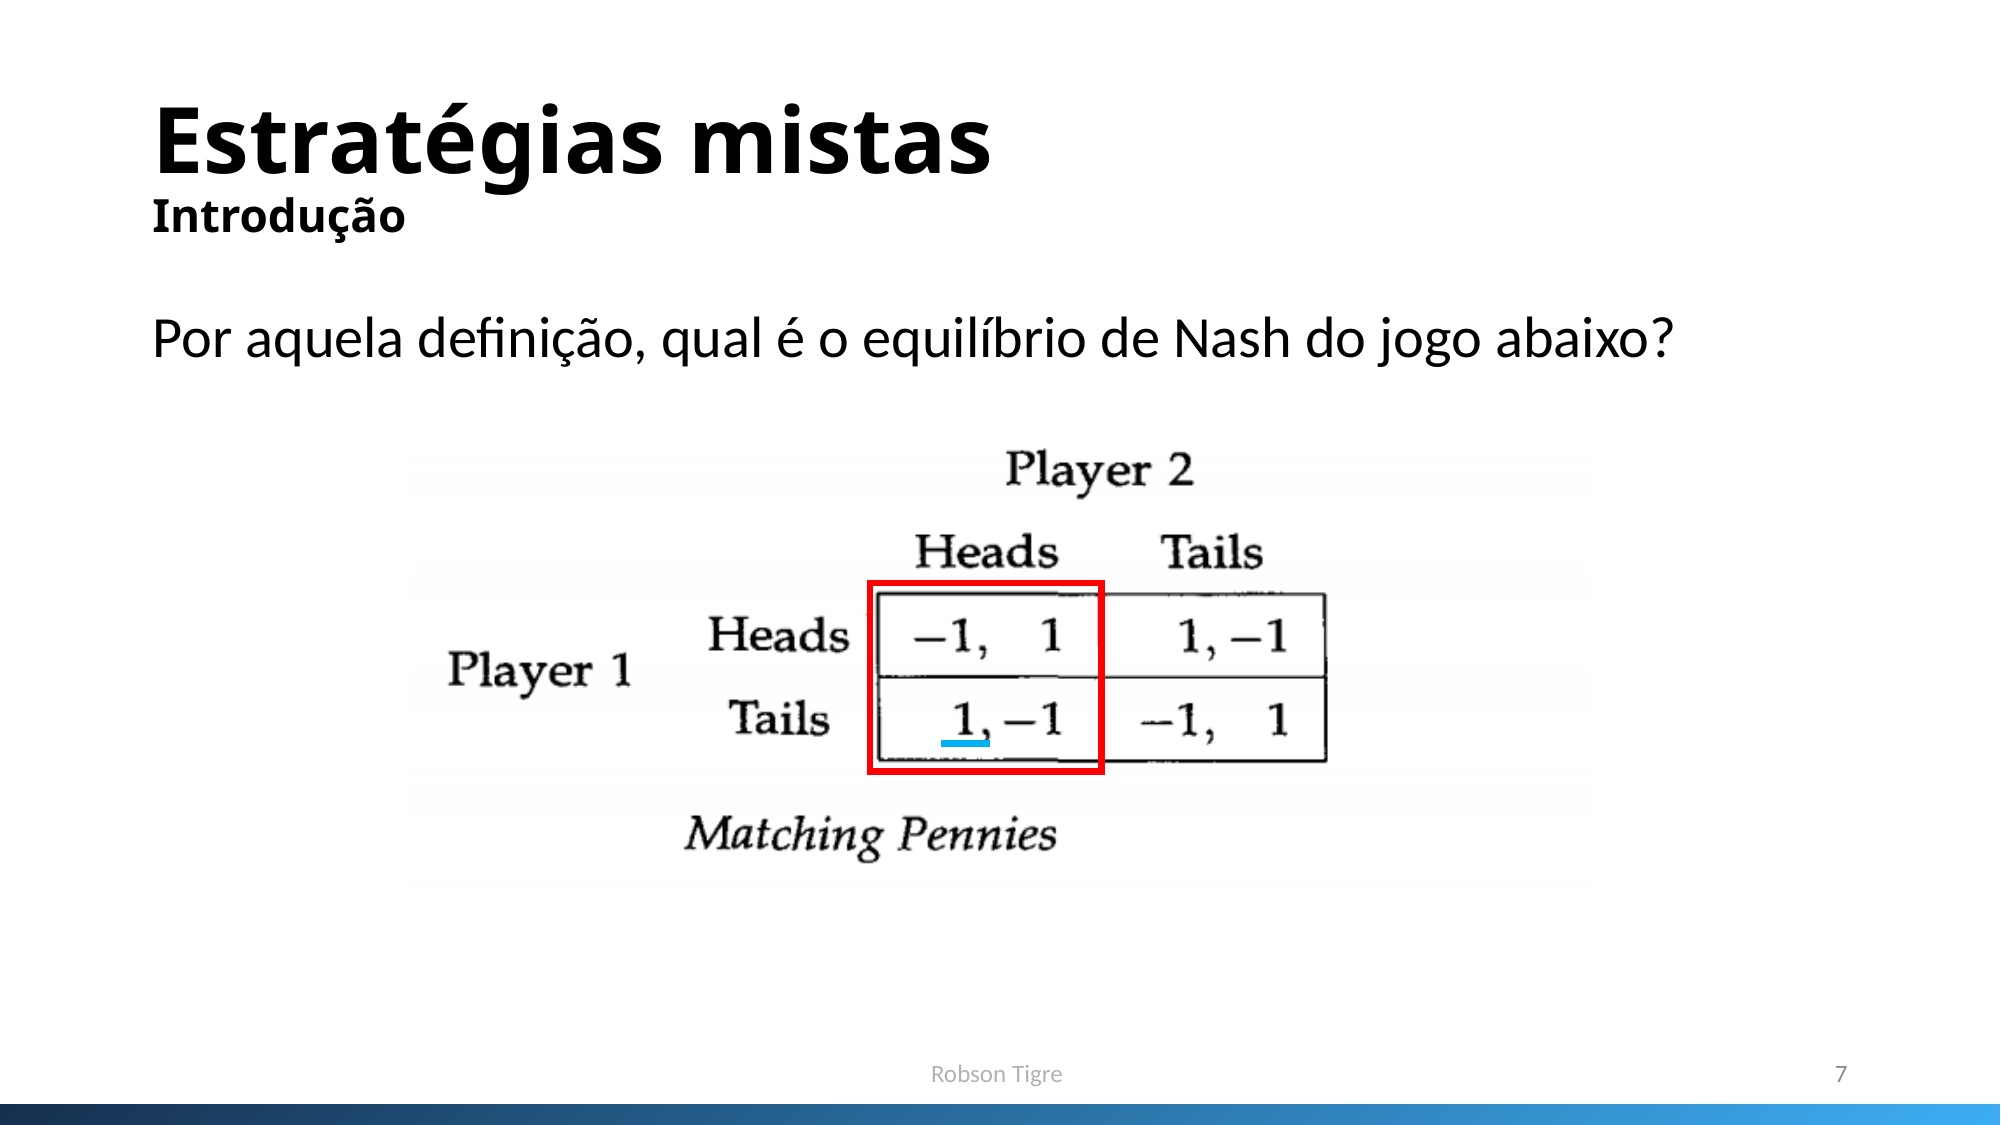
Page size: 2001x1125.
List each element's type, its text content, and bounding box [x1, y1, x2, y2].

list Por aquela definição, qual é o equilíbrio de Nash do jogo abaixo? [137, 299, 1863, 1014]
slide_number 7 [1412, 1042, 1863, 1103]
footer Robson Tigre [662, 1042, 1338, 1103]
picture [409, 426, 1591, 888]
title Estratégias mistas Introdução [137, 59, 1863, 278]
